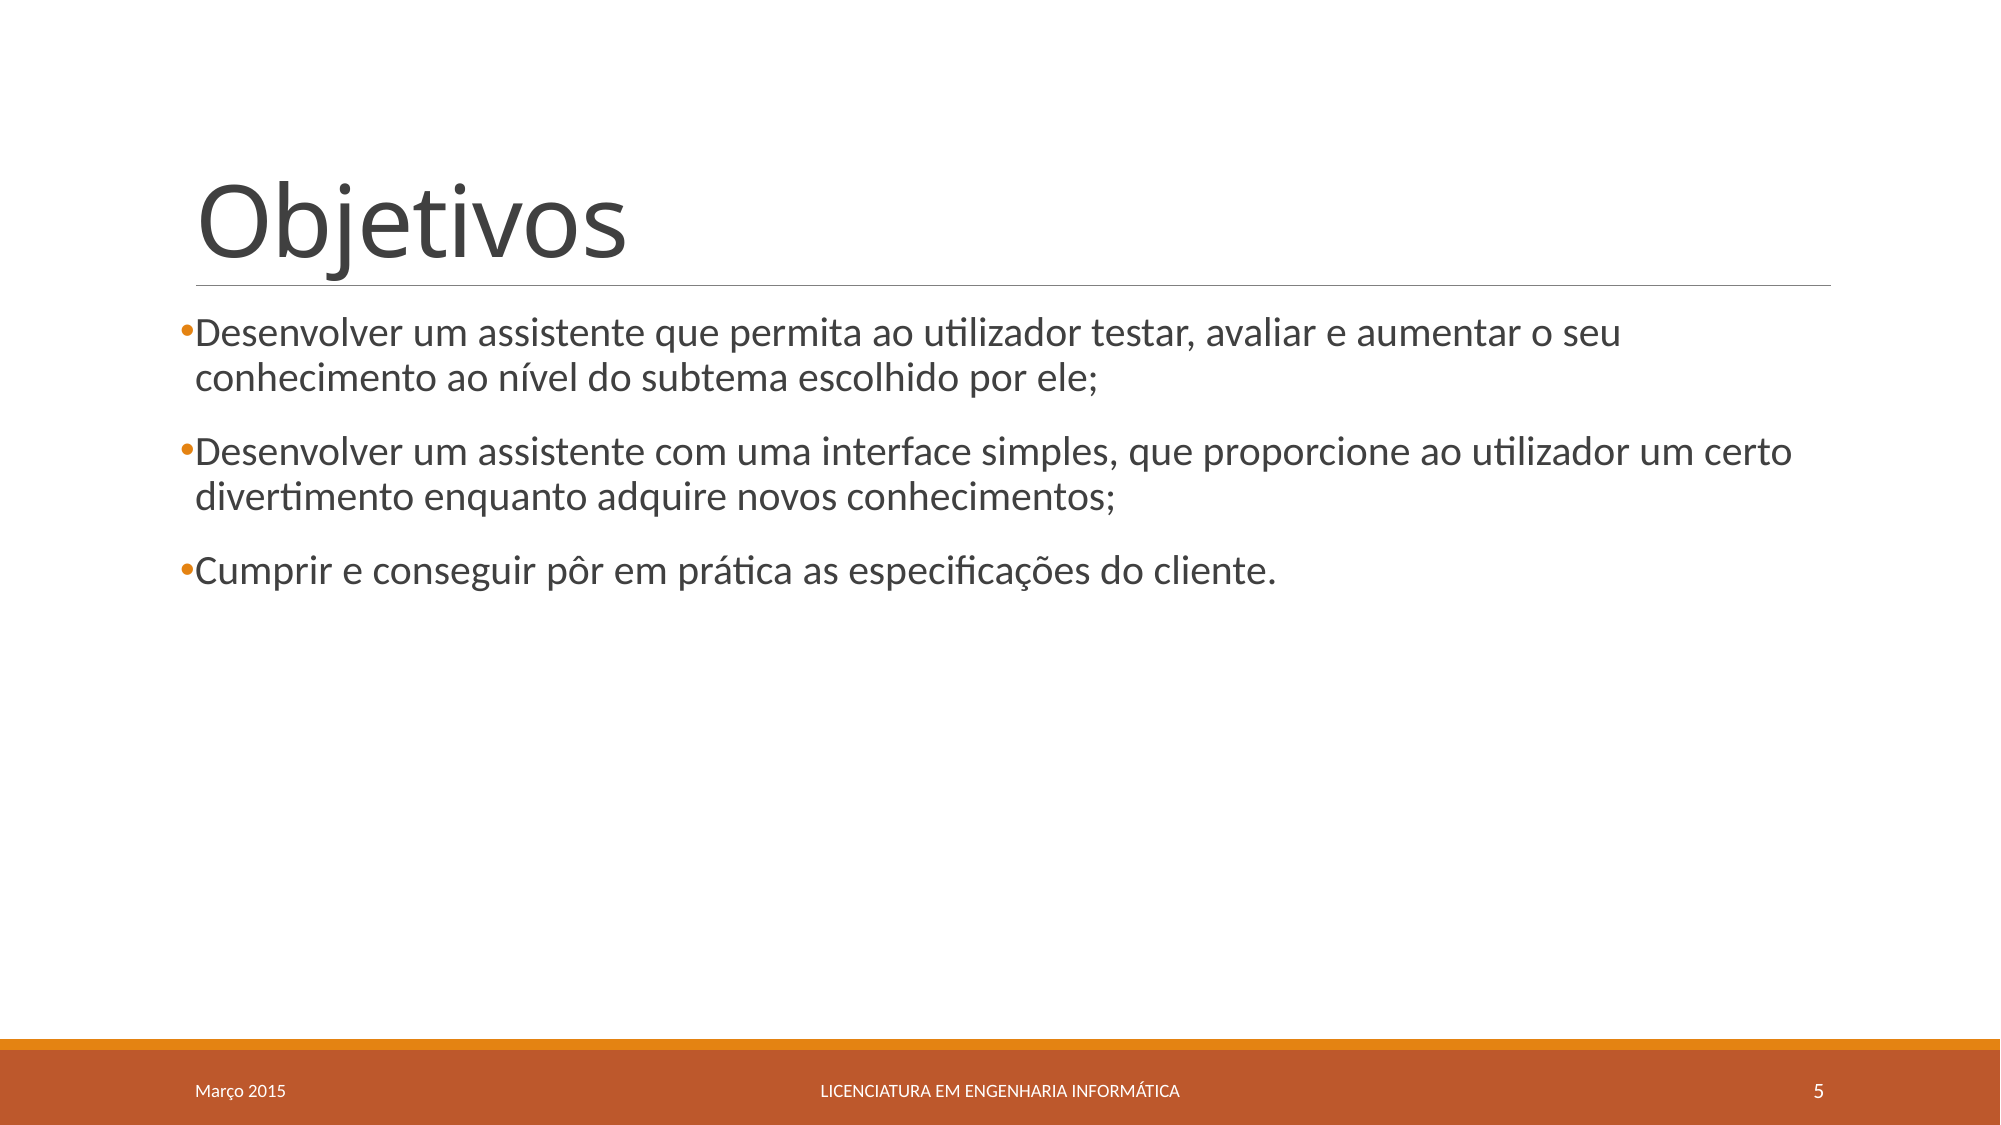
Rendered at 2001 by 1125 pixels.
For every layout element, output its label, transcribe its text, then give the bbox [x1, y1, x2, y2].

title Objetivos [180, 47, 1830, 285]
list Desenvolver um assistente que permita ao utilizador testar, avaliar e aumentar o seu conhecimento ao nível do subtema escolhido por ele; Desenvolver um assistente com uma interface simples, que proporcione ao utilizador um certo divertimento enquanto adquire novos conhecimentos; Cumprir e conseguir pôr em prática as especificações do cliente. [180, 302, 1830, 963]
slide_number 5 [1624, 1059, 1840, 1120]
footer Licenciatura em Engenharia Informática [604, 1059, 1396, 1120]
slide_number Março 2015 [180, 1059, 586, 1120]
